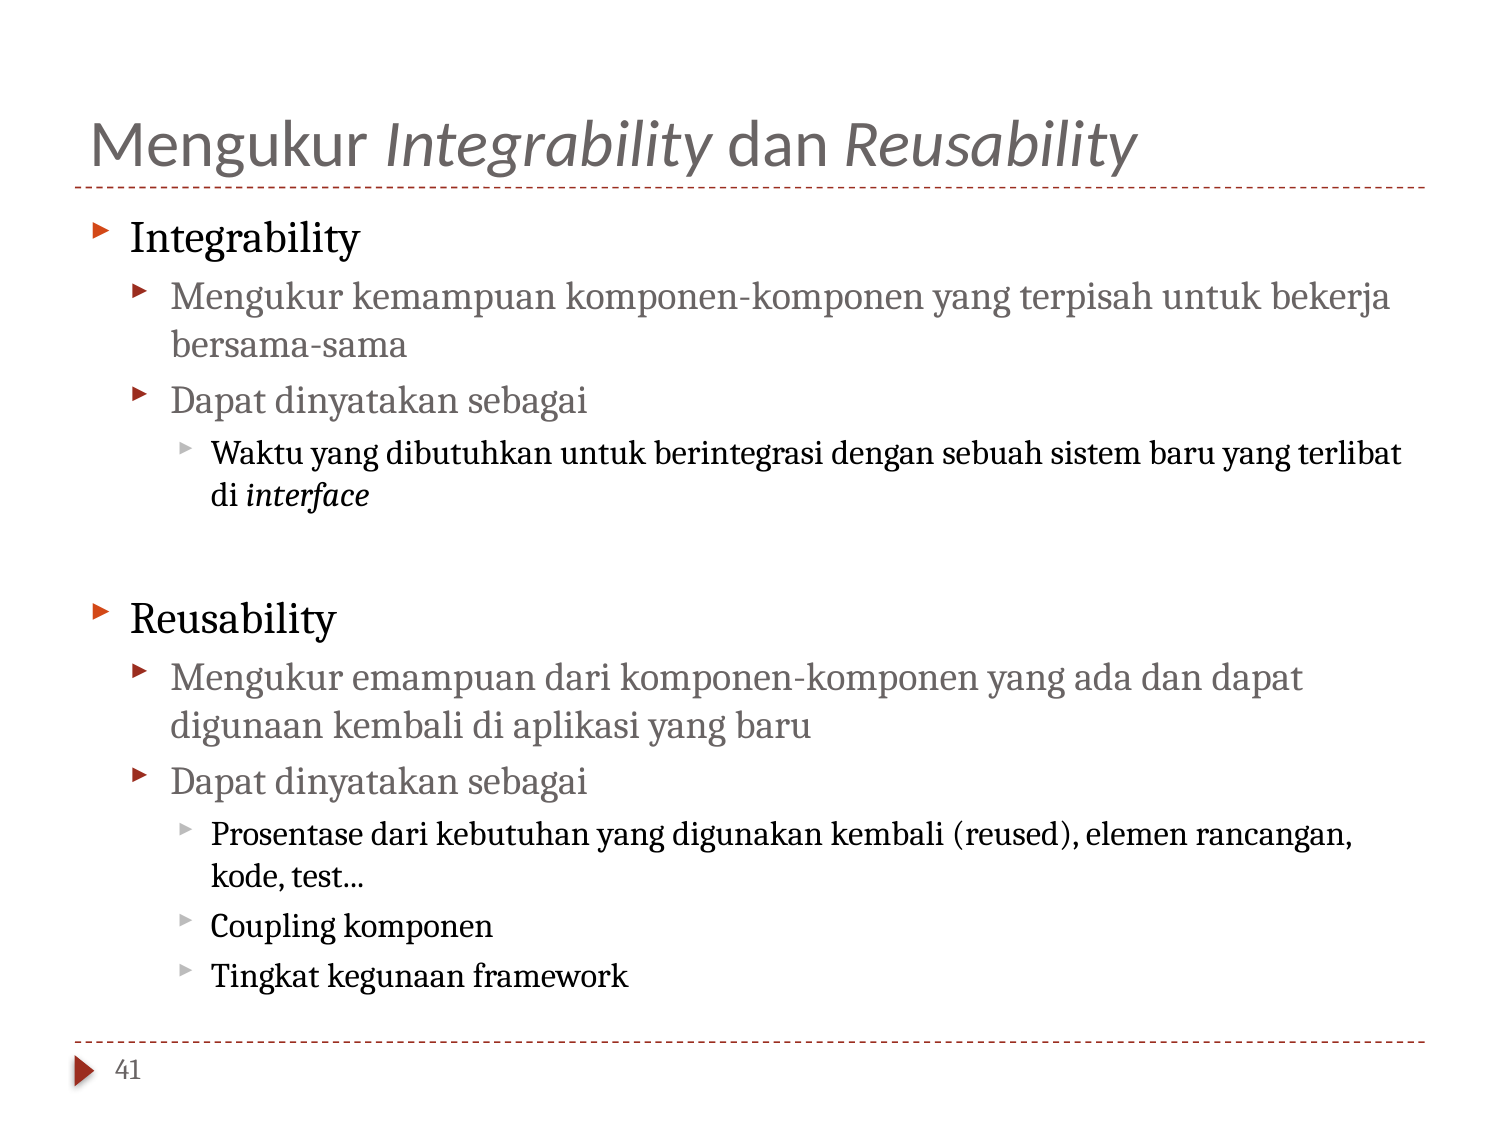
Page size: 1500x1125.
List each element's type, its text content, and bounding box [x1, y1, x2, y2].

slide_number 41 [100, 1042, 426, 1103]
list Integrability Mengukur kemampuan komponen-komponen yang terpisah untuk bekerja bersama-sama Dapat dinyatakan sebagai Waktu yang dibutuhkan untuk berintegrasi dengan sebuah sistem baru yang terlibat di interface Reusability Mengukur emampuan dari komponen-komponen yang ada dan dapat digunaan kembali di aplikasi yang baru Dapat dinyatakan sebagai Prosentase dari kebutuhan yang digunakan kembali (reused), elemen rancangan, kode, test... Coupling komponen Tingkat kegunaan framework [75, 200, 1425, 1010]
title Mengukur Integrability dan Reusability [75, 24, 1425, 188]
